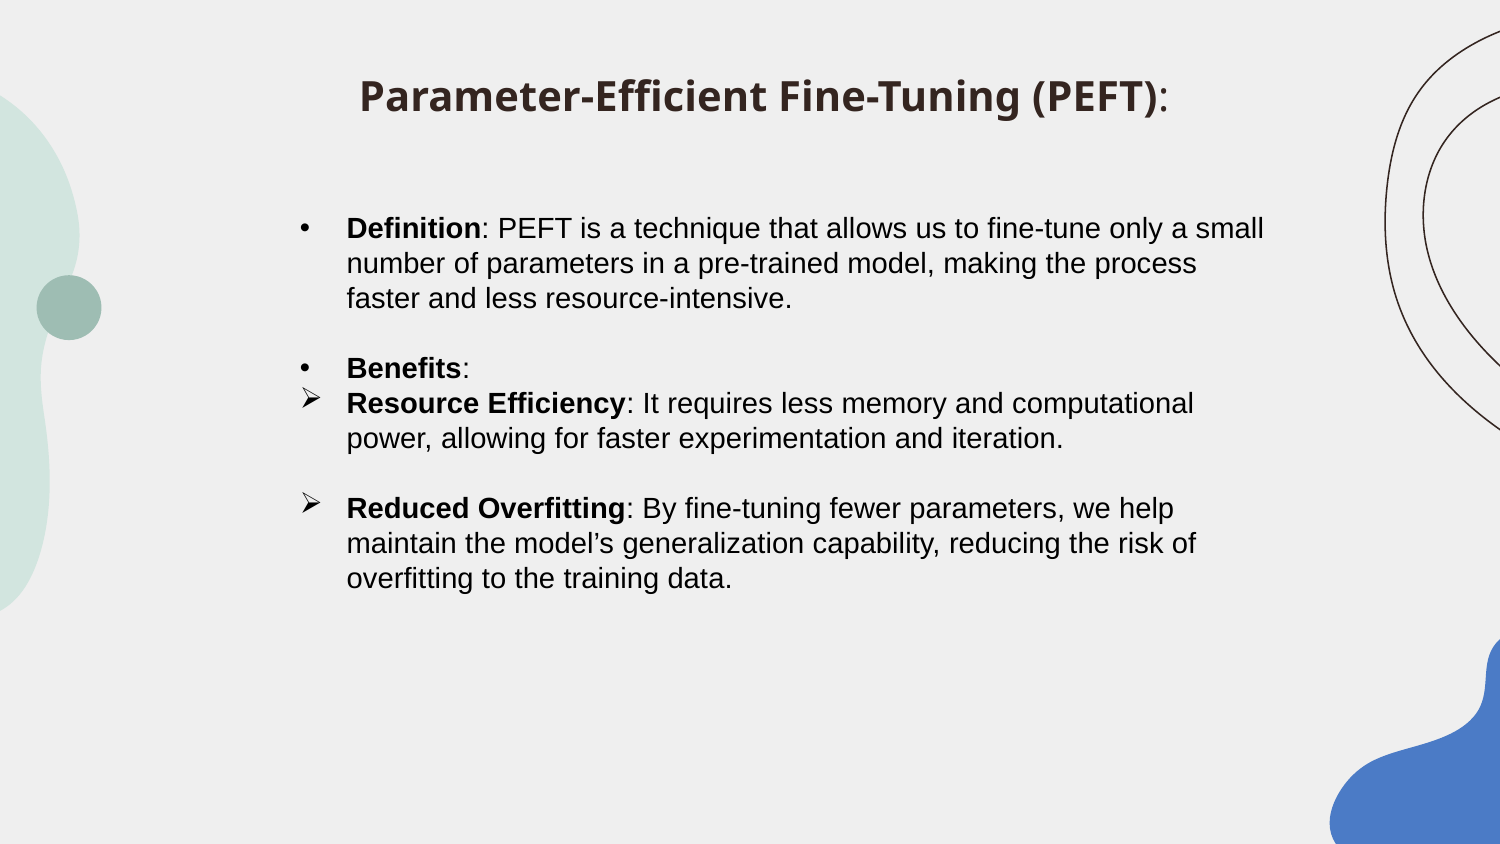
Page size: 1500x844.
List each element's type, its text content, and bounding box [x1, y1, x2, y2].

text_box Definition: PEFT is a technique that allows us to fine-tune only a small number of parameters in a pre-trained model, making the process faster and less resource-intensive. Benefits: Resource Efficiency: It requires less memory and computational power, allowing for faster experimentation and iteration. Reduced Overfitting: By fine-tuning fewer parameters, we help maintain the model’s generalization capability, reducing the risk of overfitting to the training data. [285, 202, 1294, 637]
text_box Parameter-Efficient Fine-Tuning (PEFT): [285, 47, 1221, 123]
